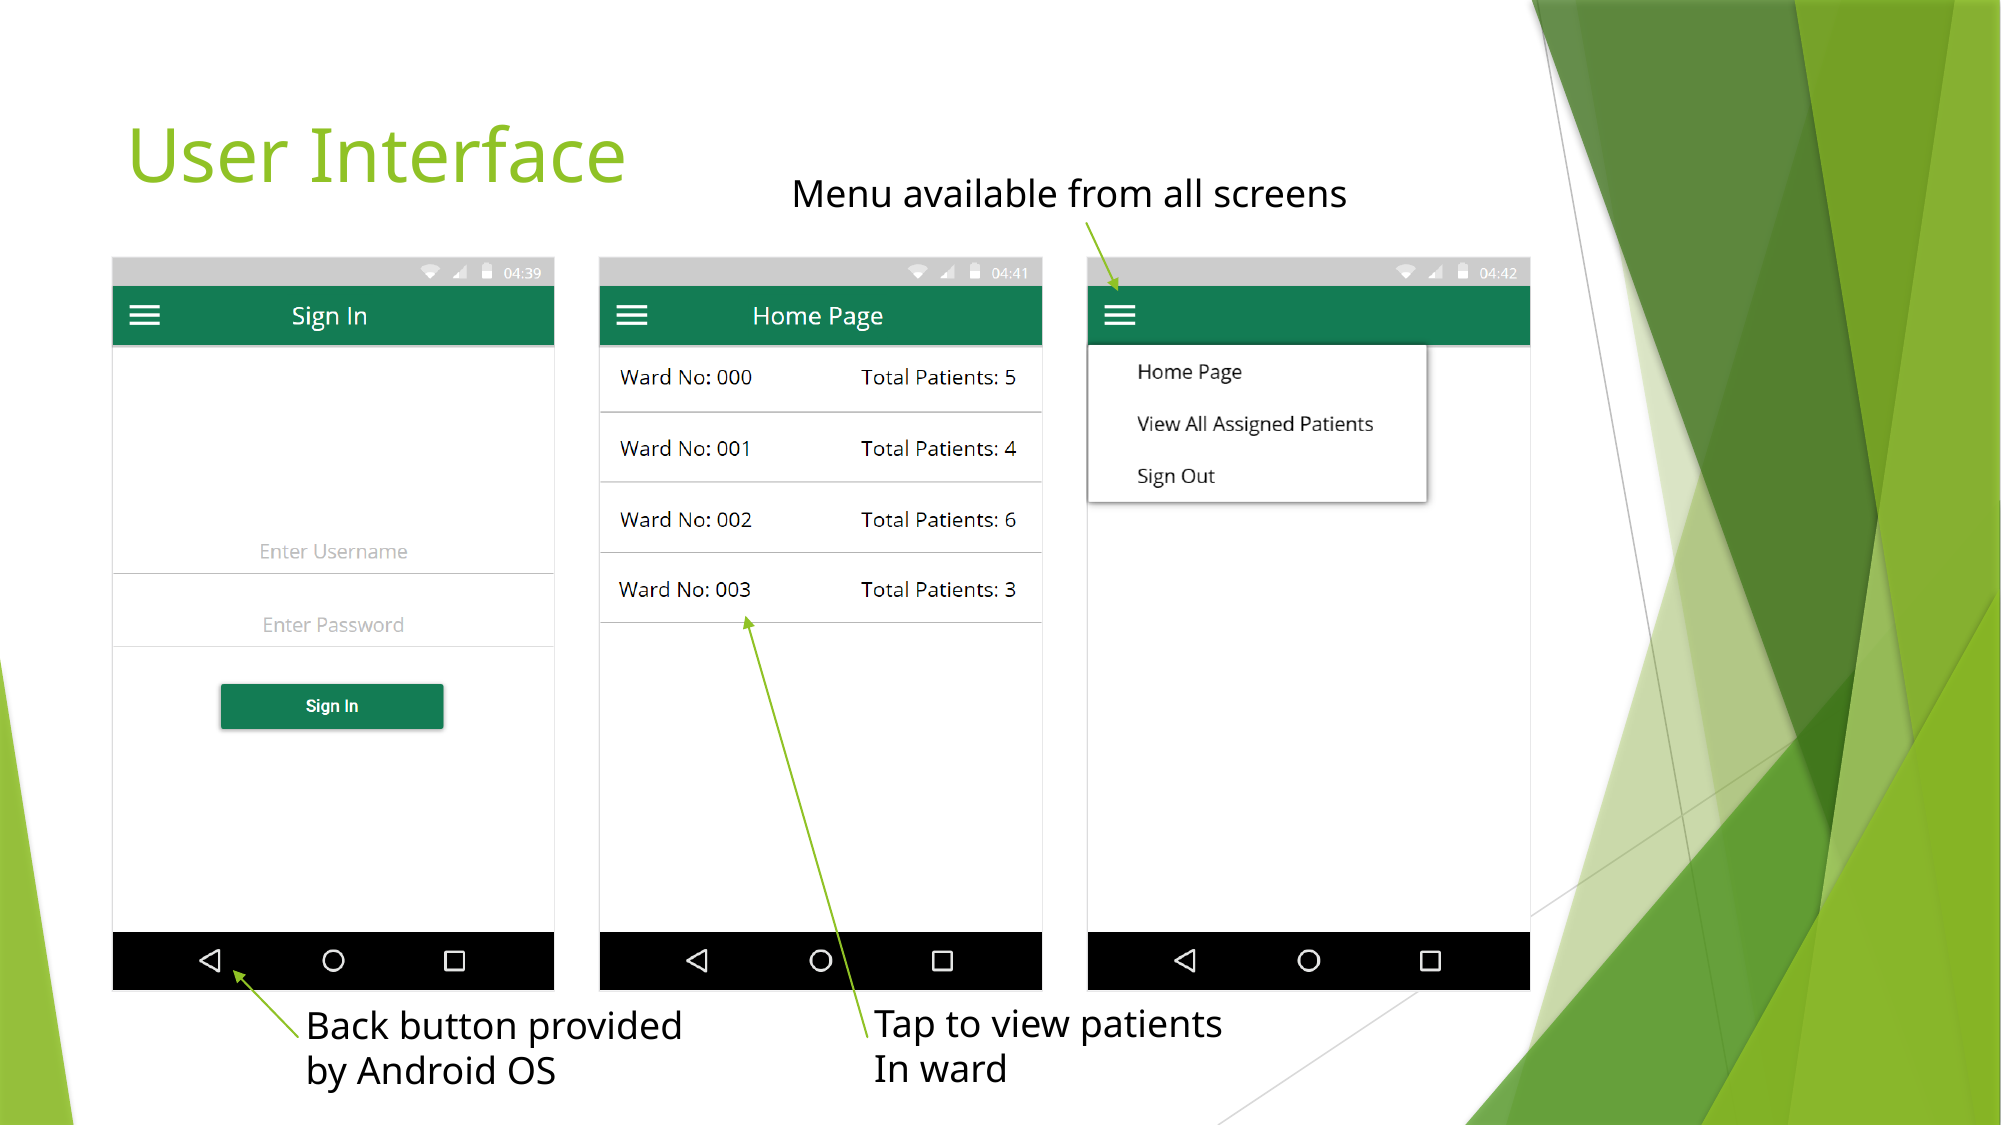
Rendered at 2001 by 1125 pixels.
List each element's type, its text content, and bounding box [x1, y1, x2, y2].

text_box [1085, 222, 1119, 292]
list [598, 256, 1043, 992]
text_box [232, 969, 299, 1038]
text_box Back button provided by Android OS [290, 994, 699, 1100]
text_box Menu available from all screens [776, 162, 1363, 223]
picture [1085, 256, 1531, 992]
picture [110, 256, 556, 992]
title User Interface [111, 99, 1522, 317]
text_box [744, 615, 868, 1038]
text_box Tap to view patients In ward [859, 993, 1239, 1098]
